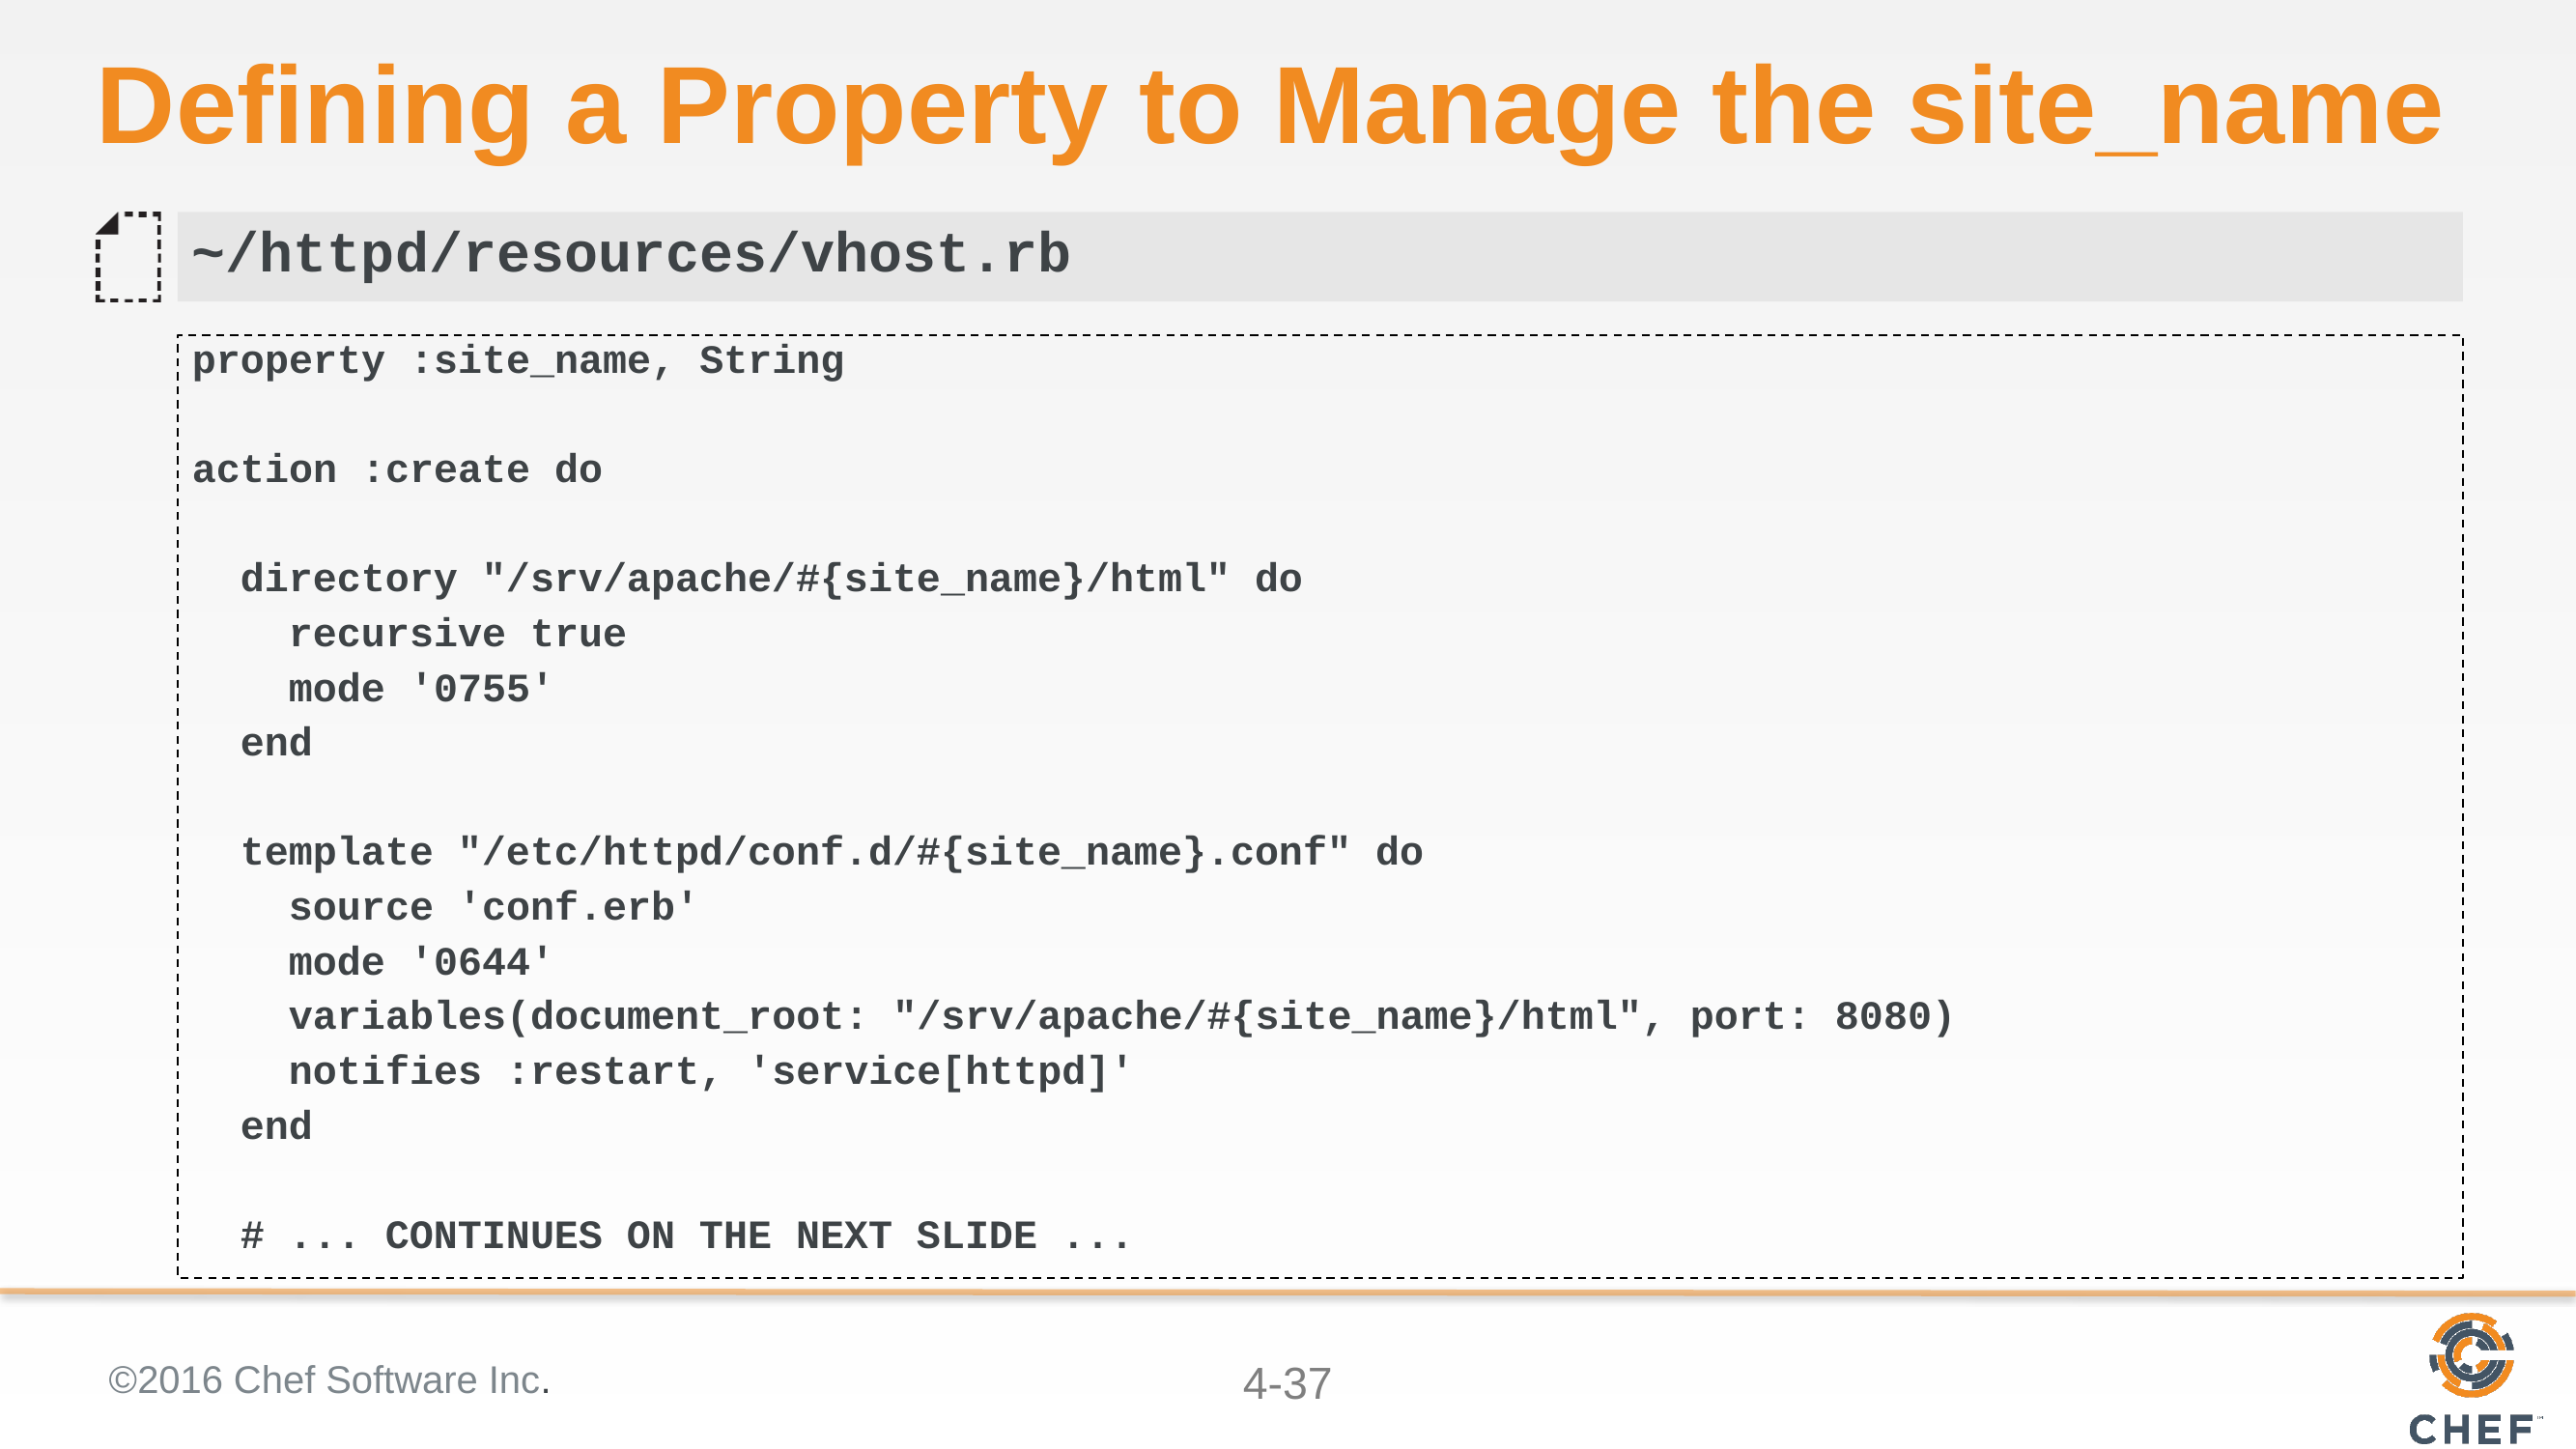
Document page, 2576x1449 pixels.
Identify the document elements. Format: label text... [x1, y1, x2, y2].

list property :site_name, String action :create do directory "/srv/apache/#{site_name}/html" do recursive true mode '0755' end template "/etc/httpd/conf.d/#{site_name}.conf" do source 'conf.erb' mode '0644' variables(document_root: "/srv/apache/#{site_name}/html", port: 8080) notifies :restart, 'service[httpd]' end # ... CONTINUES ON THE NEXT SLIDE ... [177, 334, 2464, 1279]
picture [2399, 1297, 2551, 1449]
list ~/httpd/resources/vhost.rb [177, 212, 2463, 302]
title Defining a Property to Manage the site_name [96, 48, 2463, 180]
